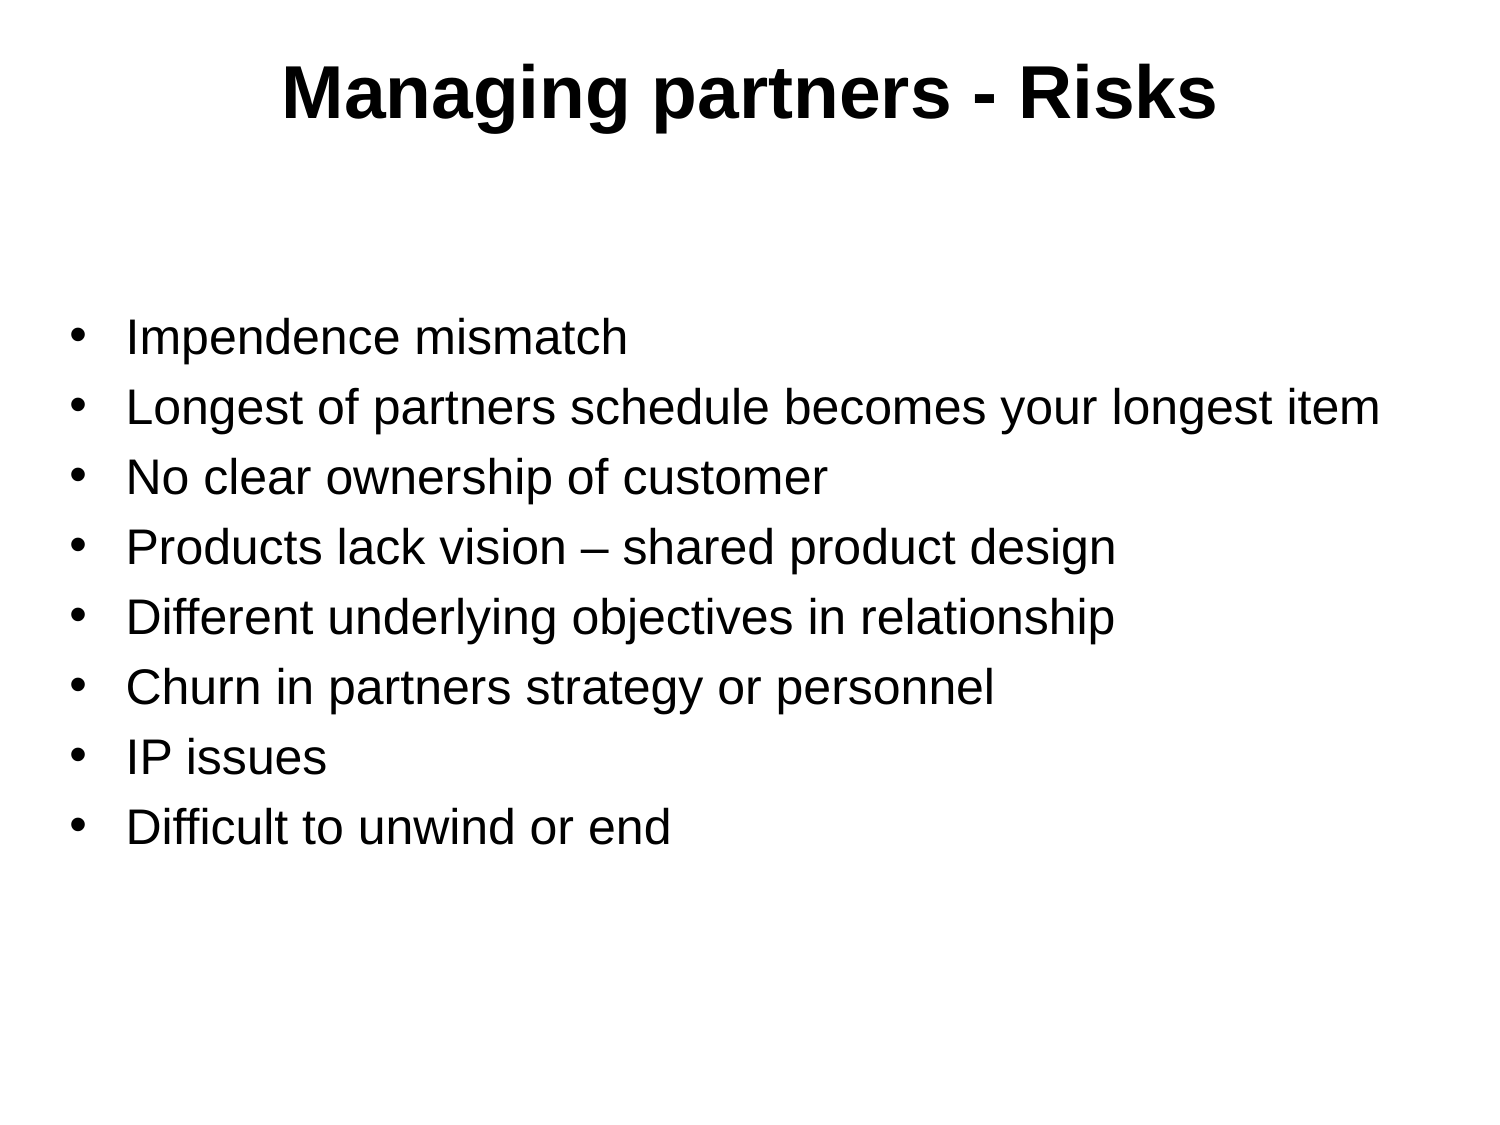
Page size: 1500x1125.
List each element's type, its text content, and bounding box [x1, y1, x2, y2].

title Managing partners - Risks [38, 42, 1462, 134]
list Impendence mismatch Longest of partners schedule becomes your longest item No clear ownership of customer Products lack vision – shared product design Different underlying objectives in relationship Churn in partners strategy or personnel IP issues Difficult to unwind or end [69, 304, 1435, 875]
